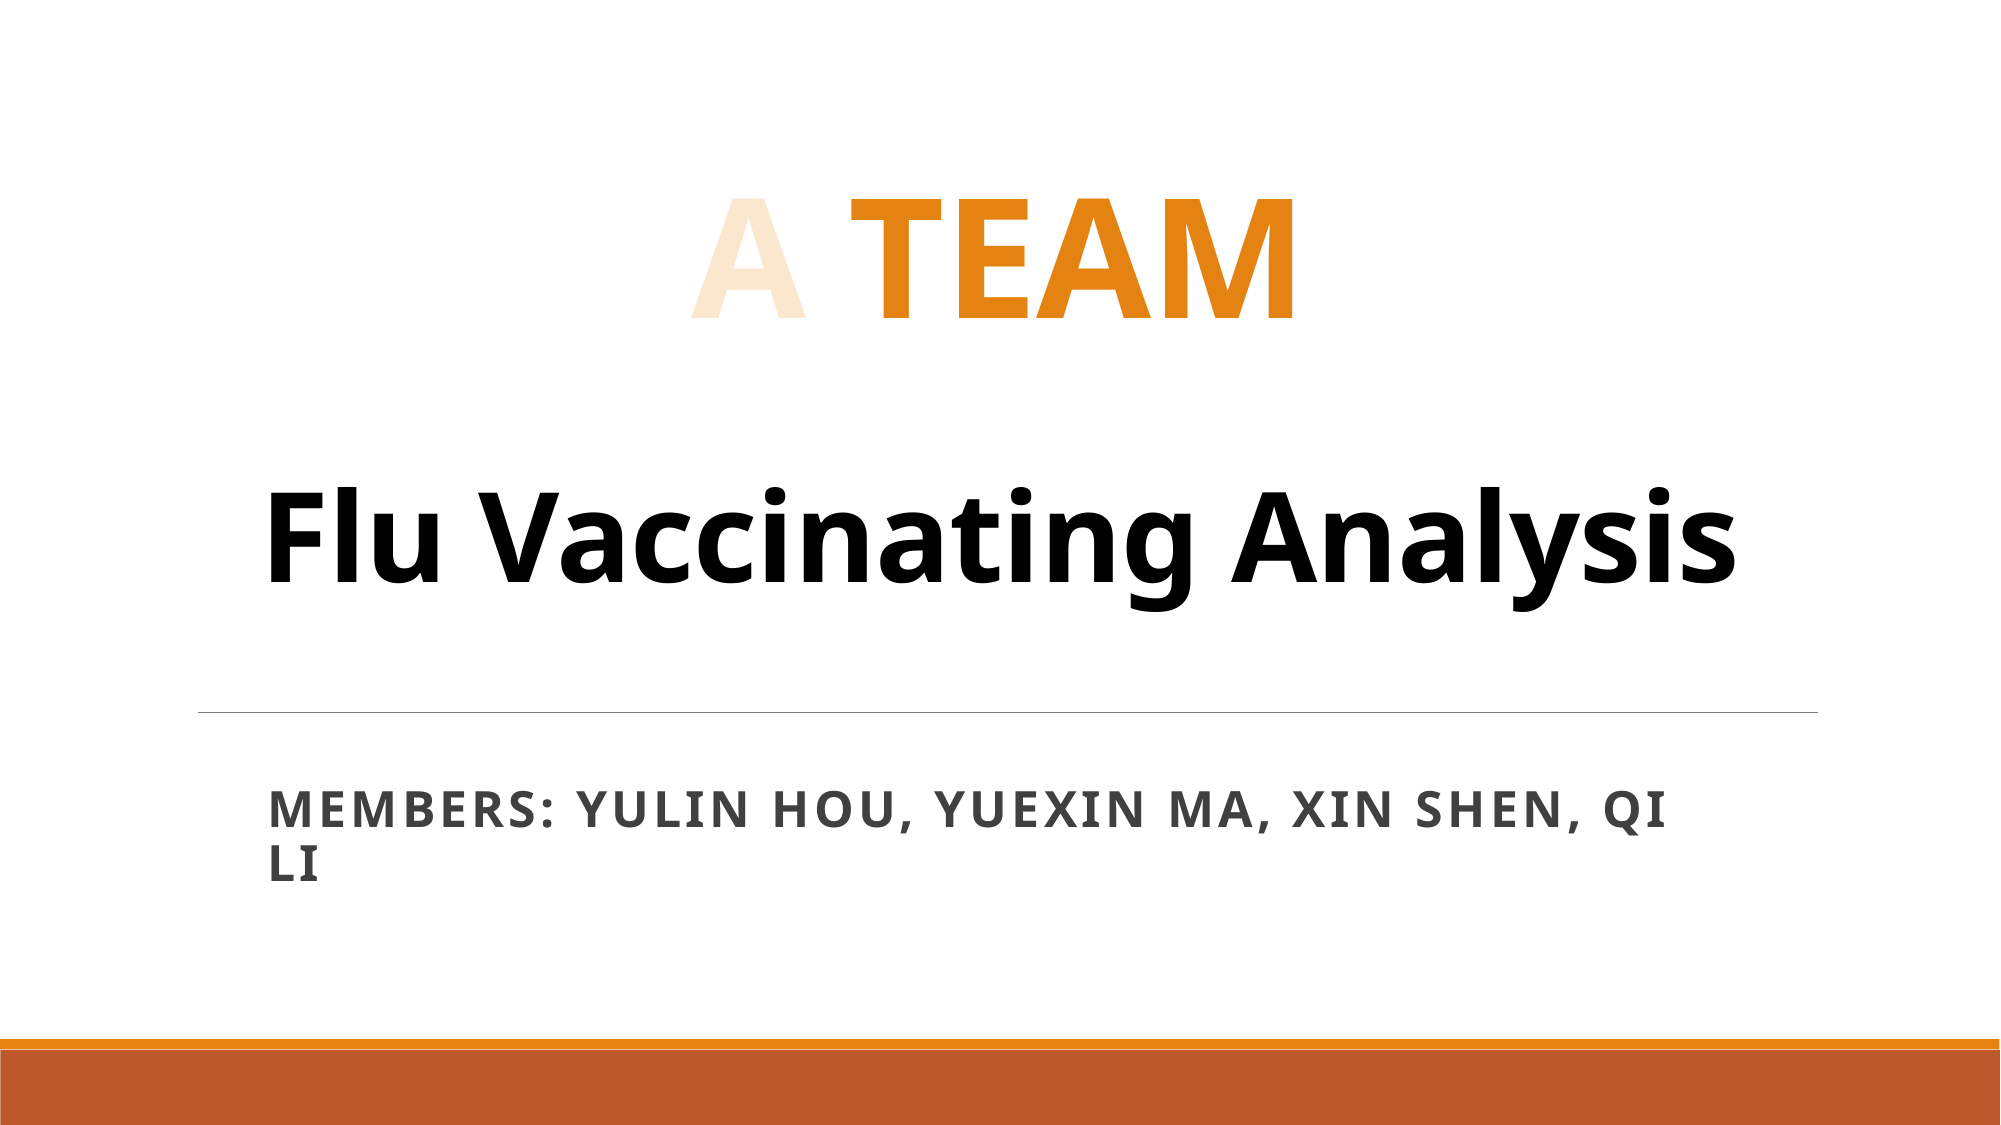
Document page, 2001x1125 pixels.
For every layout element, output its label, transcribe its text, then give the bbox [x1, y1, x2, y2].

subtitle Members: yulin hou, yuexin ma, xin shen, qi li [251, 776, 1748, 900]
title A TEAM Flu Vaccinating Analysis [136, 155, 1864, 616]
